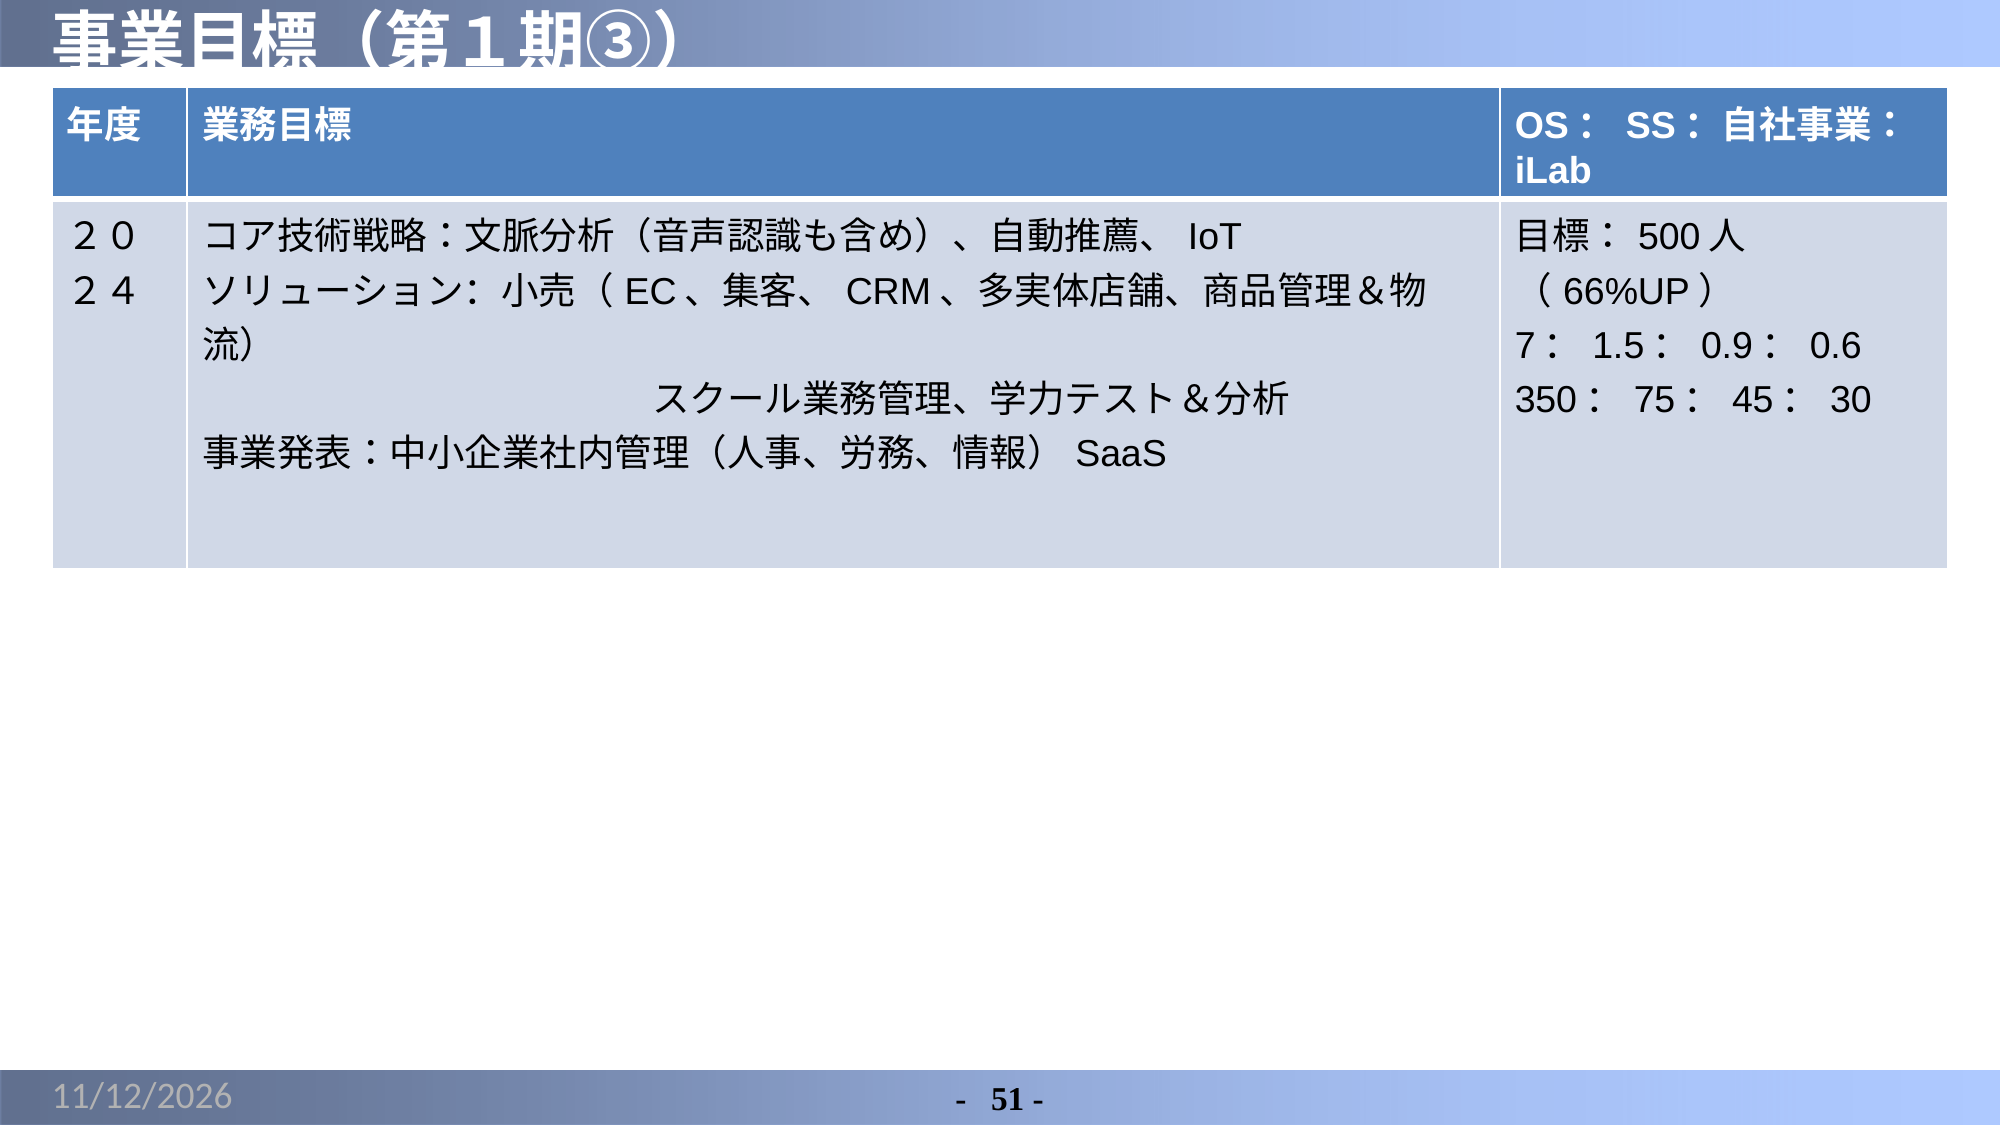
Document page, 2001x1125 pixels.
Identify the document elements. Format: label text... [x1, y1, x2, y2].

table_cell ２０２４ [53, 202, 186, 568]
table_header OS：SS：自社事業：iLab [1501, 88, 1947, 196]
table_header 年度 [53, 88, 186, 196]
table_header 業務目標 [188, 88, 1499, 196]
slide_number - 51 - [934, 1078, 1063, 1117]
table_cell コア技術戦略：文脈分析（音声認識も含め）、自動推薦、IoT ソリューション：小売（EC、集客、CRM、多実体店舗、商品管理＆物流） スクール業務管理、学力テスト＆分析 事業発表：中小企業社内管理（人事、労務、情報）SaaS [188, 202, 1499, 568]
table_cell 目標：500人（66%UP） 7：1.5：0.9：0.6 350：75：45：30 [1501, 202, 1947, 568]
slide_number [51, 1071, 512, 1117]
title 事業目標（第１期③） [51, 0, 1921, 81]
